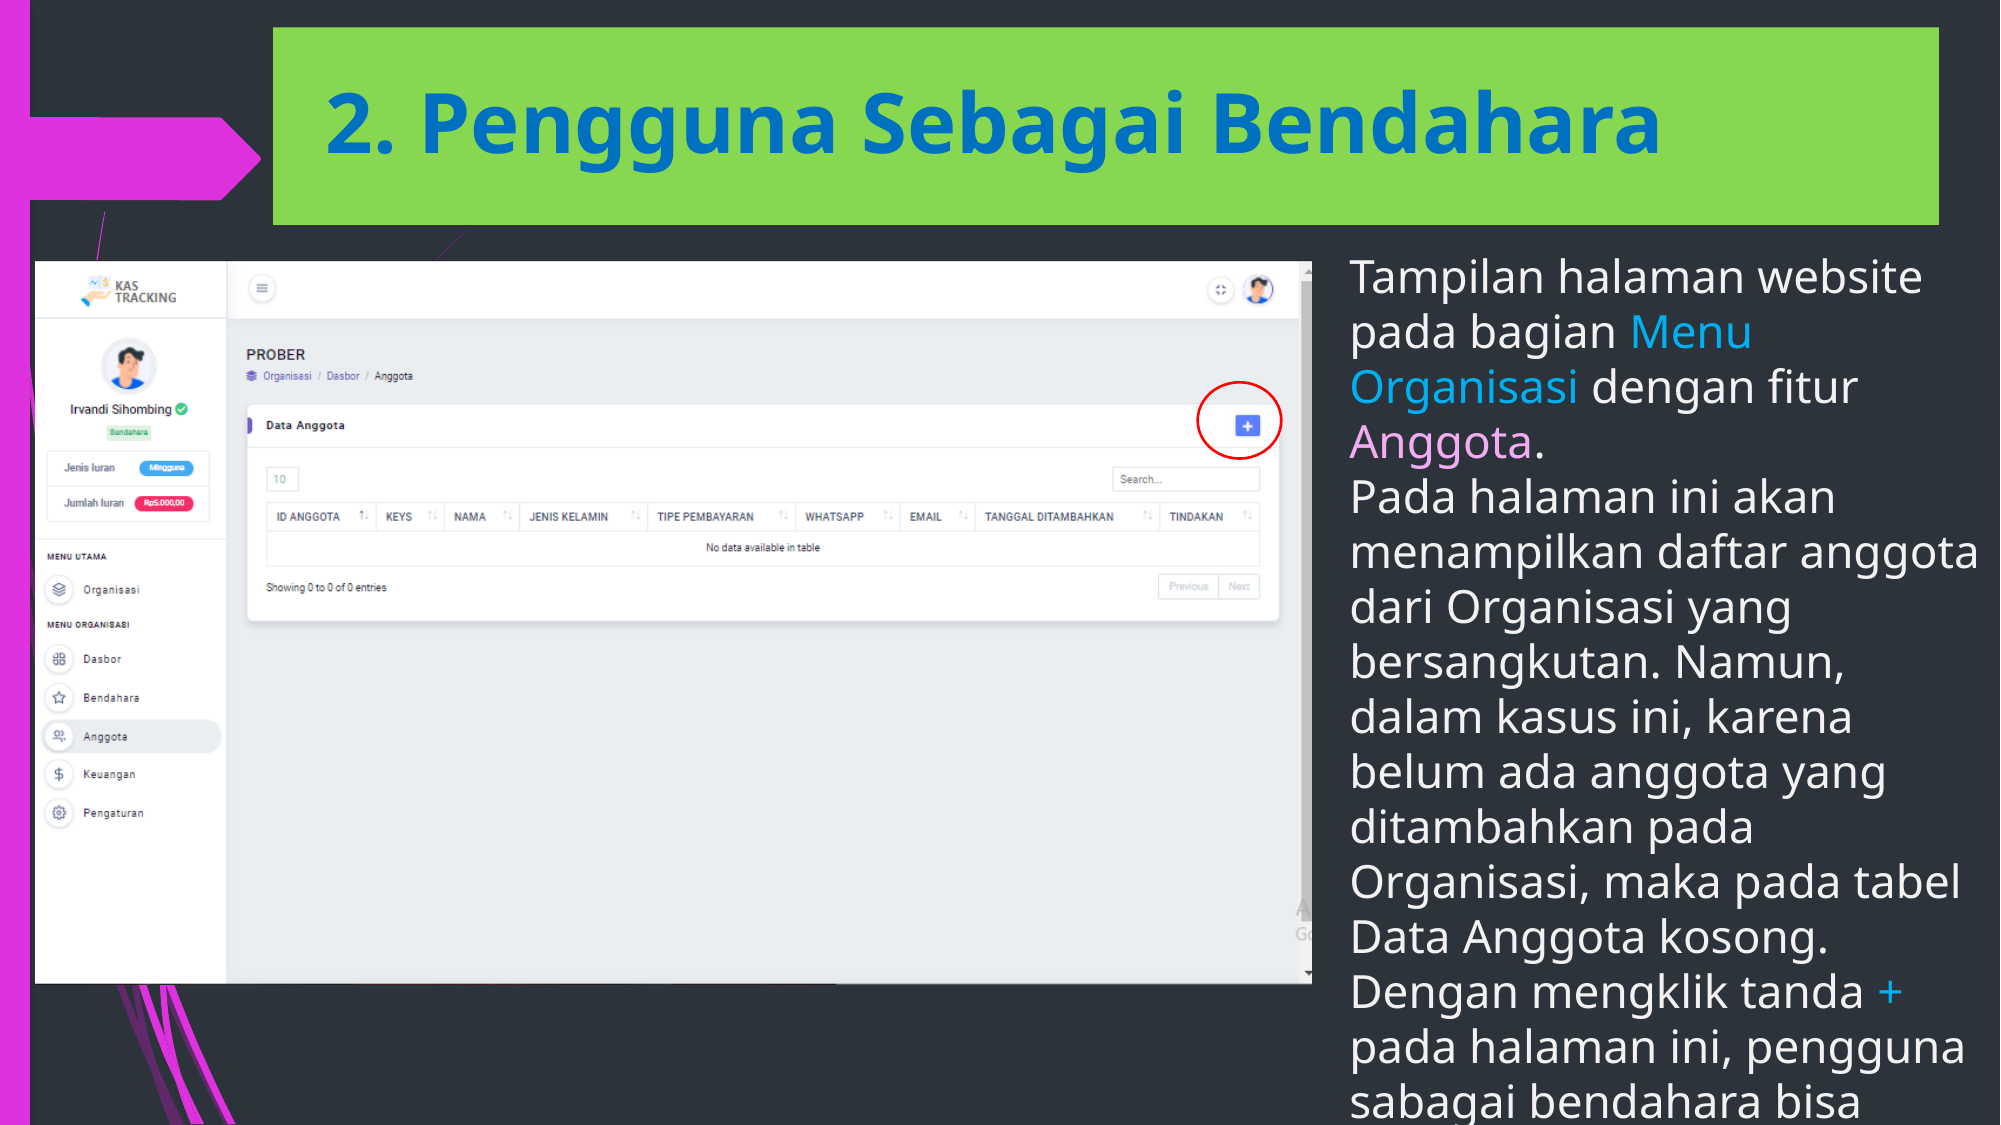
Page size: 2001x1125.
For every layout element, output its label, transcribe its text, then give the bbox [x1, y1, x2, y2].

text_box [272, 27, 1940, 226]
text_box Tampilan halaman website pada bagian Menu Organisasi dengan fitur Anggota. Pada halaman ini akan menampilkan daftar anggota dari Organisasi yang bersangkutan. Namun, dalam kasus ini, karena belum ada anggota yang ditambahkan pada Organisasi, maka pada tabel Data Anggota kosong. Dengan mengklik tanda + pada halaman ini, pengguna sabagai bendahara bisa menambahkan anggota. [1334, 240, 2000, 1125]
picture [35, 260, 1312, 986]
